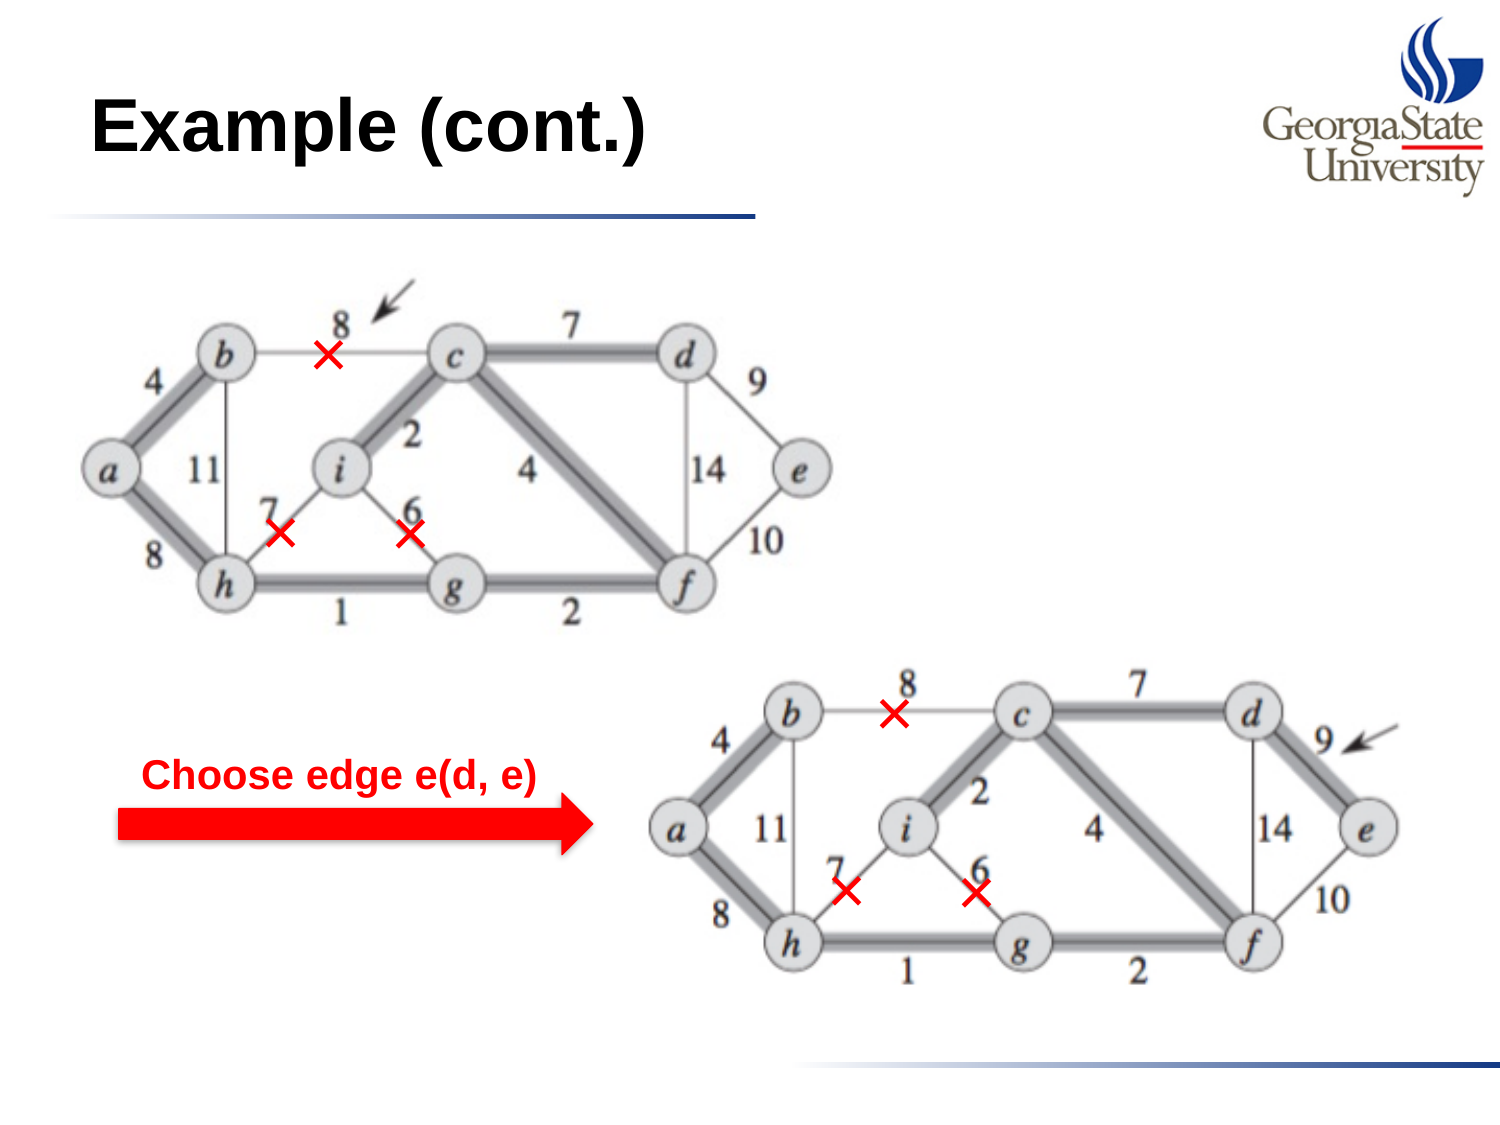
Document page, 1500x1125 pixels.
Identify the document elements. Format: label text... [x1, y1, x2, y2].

title Example (cont.) [75, 27, 1234, 215]
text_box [74, 267, 844, 639]
picture [639, 656, 1414, 987]
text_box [118, 739, 593, 855]
picture [1247, 0, 1500, 216]
